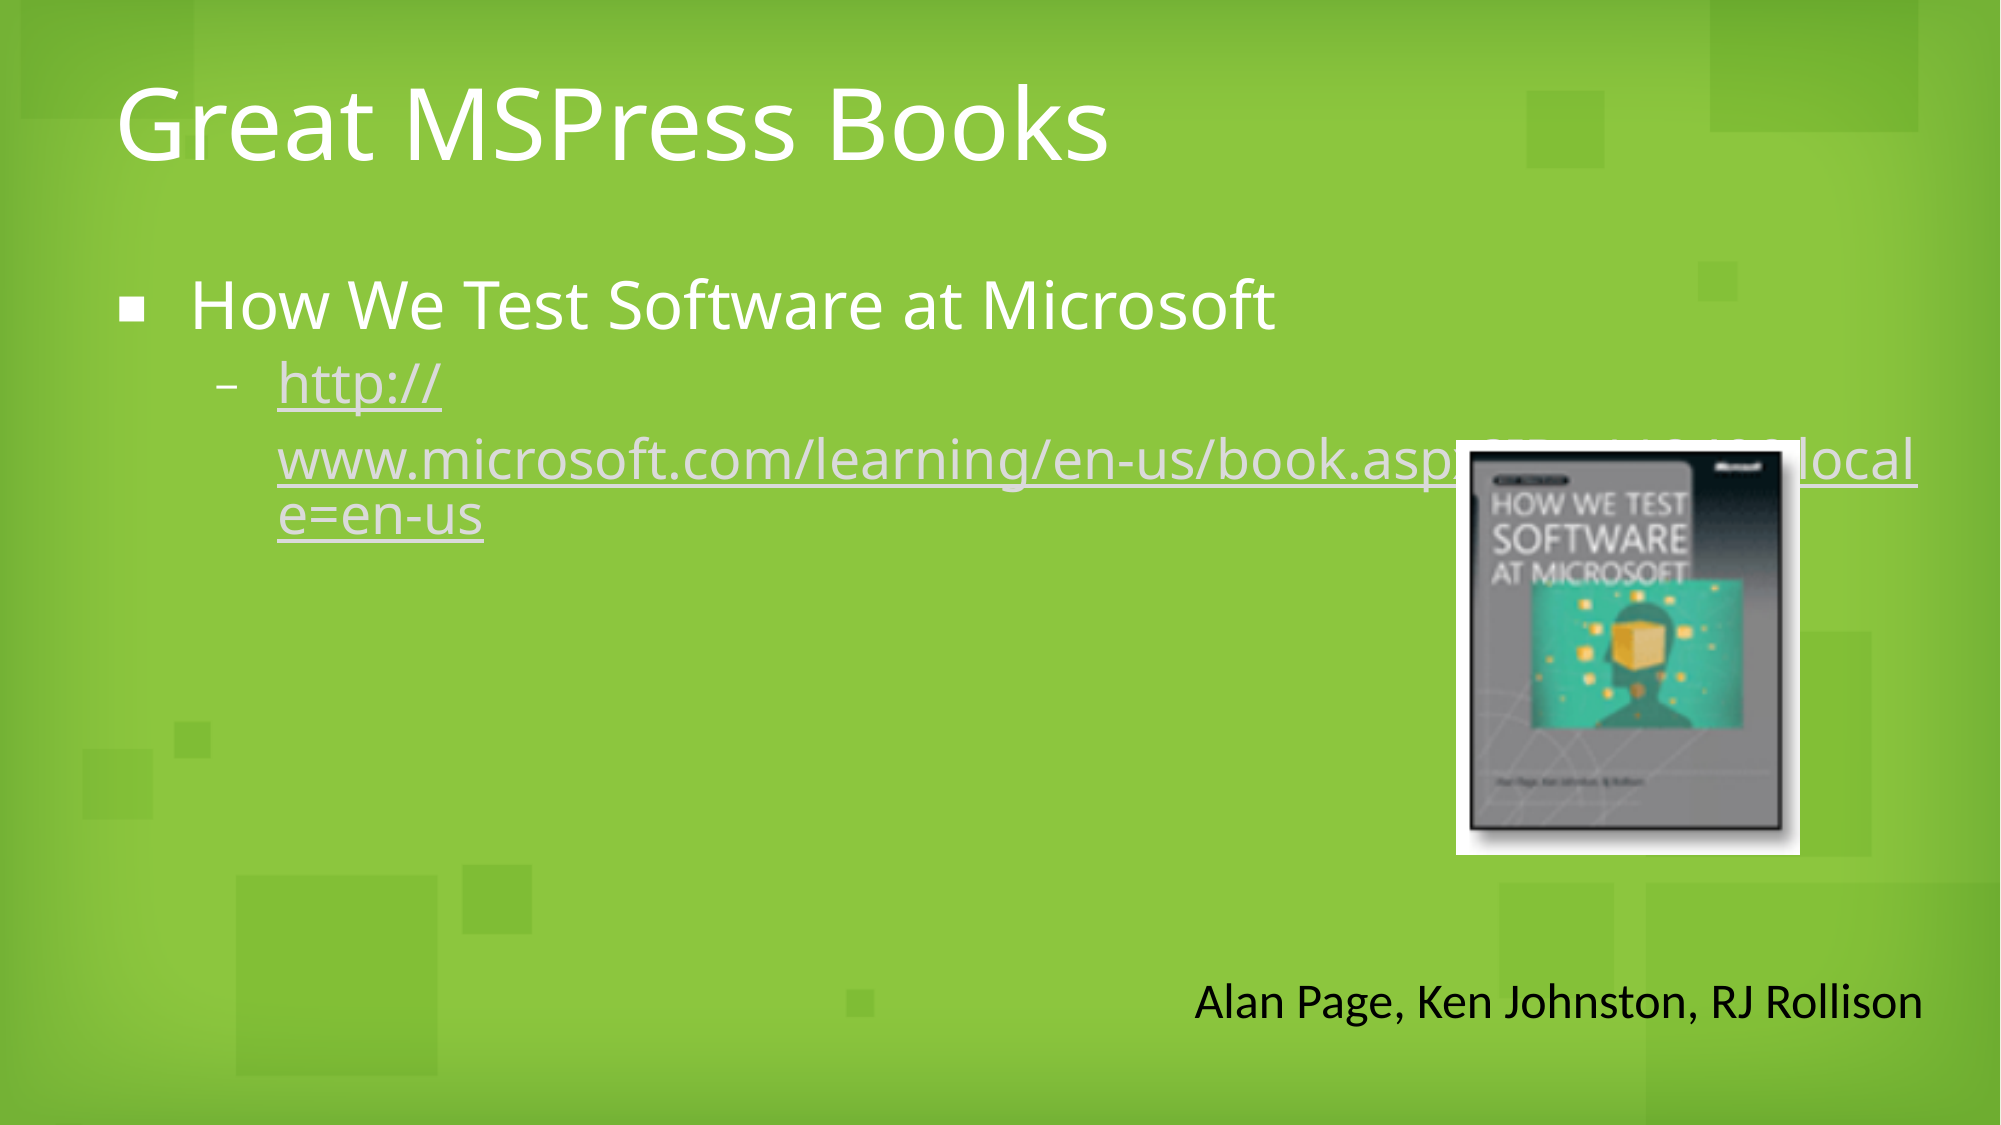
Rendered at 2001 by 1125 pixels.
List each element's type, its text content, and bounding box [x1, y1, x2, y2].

title Great MSPress Books [99, 8, 1943, 181]
text_box Alan Page, Ken Johnston, RJ Rollison [1179, 961, 1940, 1037]
picture [0, 0, 2001, 1125]
list How We Test Software at Microsoft http://www.microsoft.com/learning/en-us/book.aspx?ID=11240&locale=en-us [99, 255, 1943, 1086]
